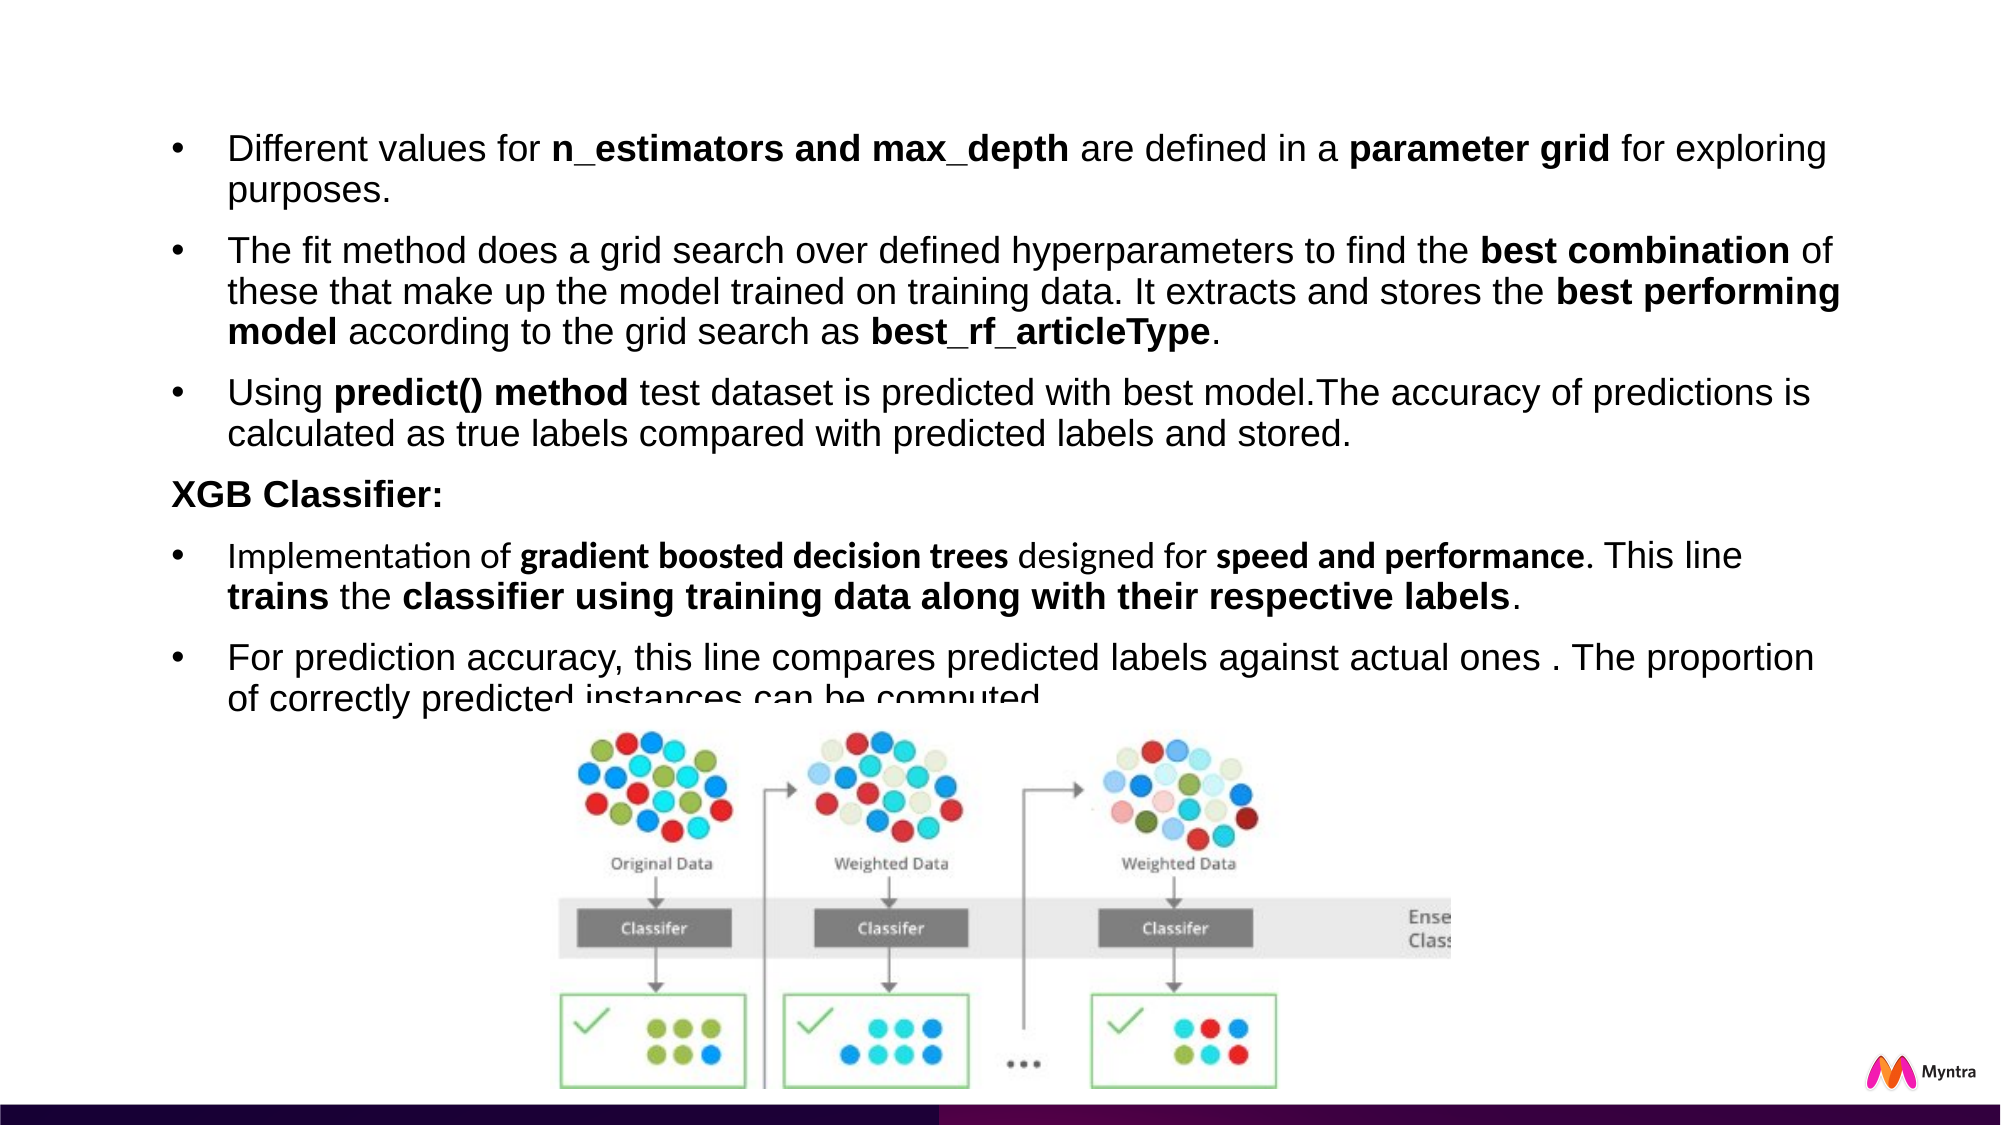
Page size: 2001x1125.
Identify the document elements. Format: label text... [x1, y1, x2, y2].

list Different values for n_estimators and max_depth are defined in a parameter grid for exploring purposes. The fit method does a grid search over defined hyperparameters to find the best combination of these that make up the model trained on training data. It extracts and stores the best performing model according to the grid search as best_rf_articleType. Using predict() method test dataset is predicted with best model.The accuracy of predictions is calculated as true labels compared with predicted labels and stored. XGB Classifier: Implementation of gradient boosted decision trees designed for speed and performance. This line trains the classifier using training data along with their respective labels. For prediction accuracy, this line compares predicted labels against actual ones . The proportion of correctly predicted instances can be computed [137, 56, 1863, 1014]
picture [0, 0, 2001, 1125]
